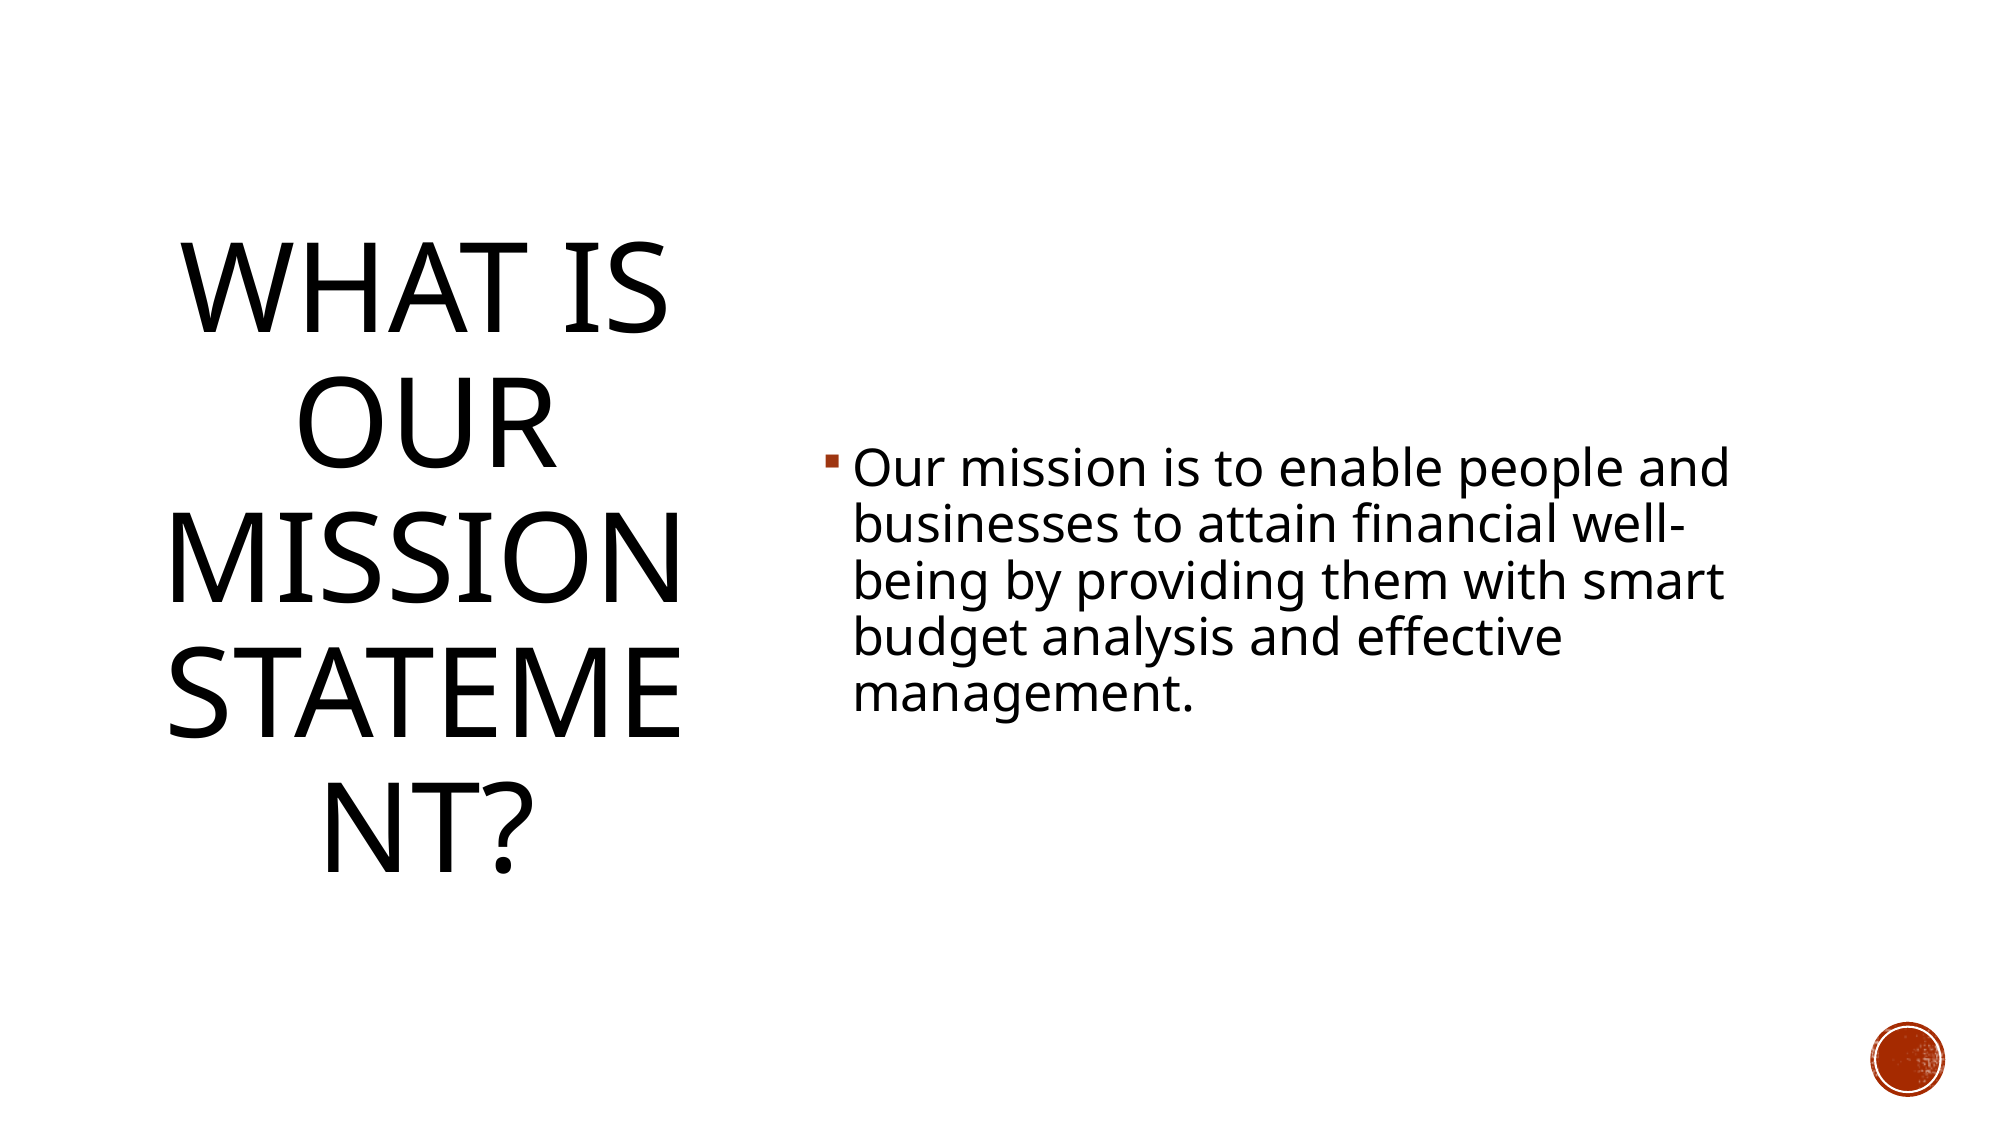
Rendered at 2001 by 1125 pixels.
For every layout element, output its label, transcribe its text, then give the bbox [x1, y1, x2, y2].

list Our mission is to enable people and businesses to attain financial well-being by providing them with smart budget analysis and effective management. [807, 207, 1829, 957]
title What is OUR MISSION STATEMENT? [142, 164, 711, 961]
